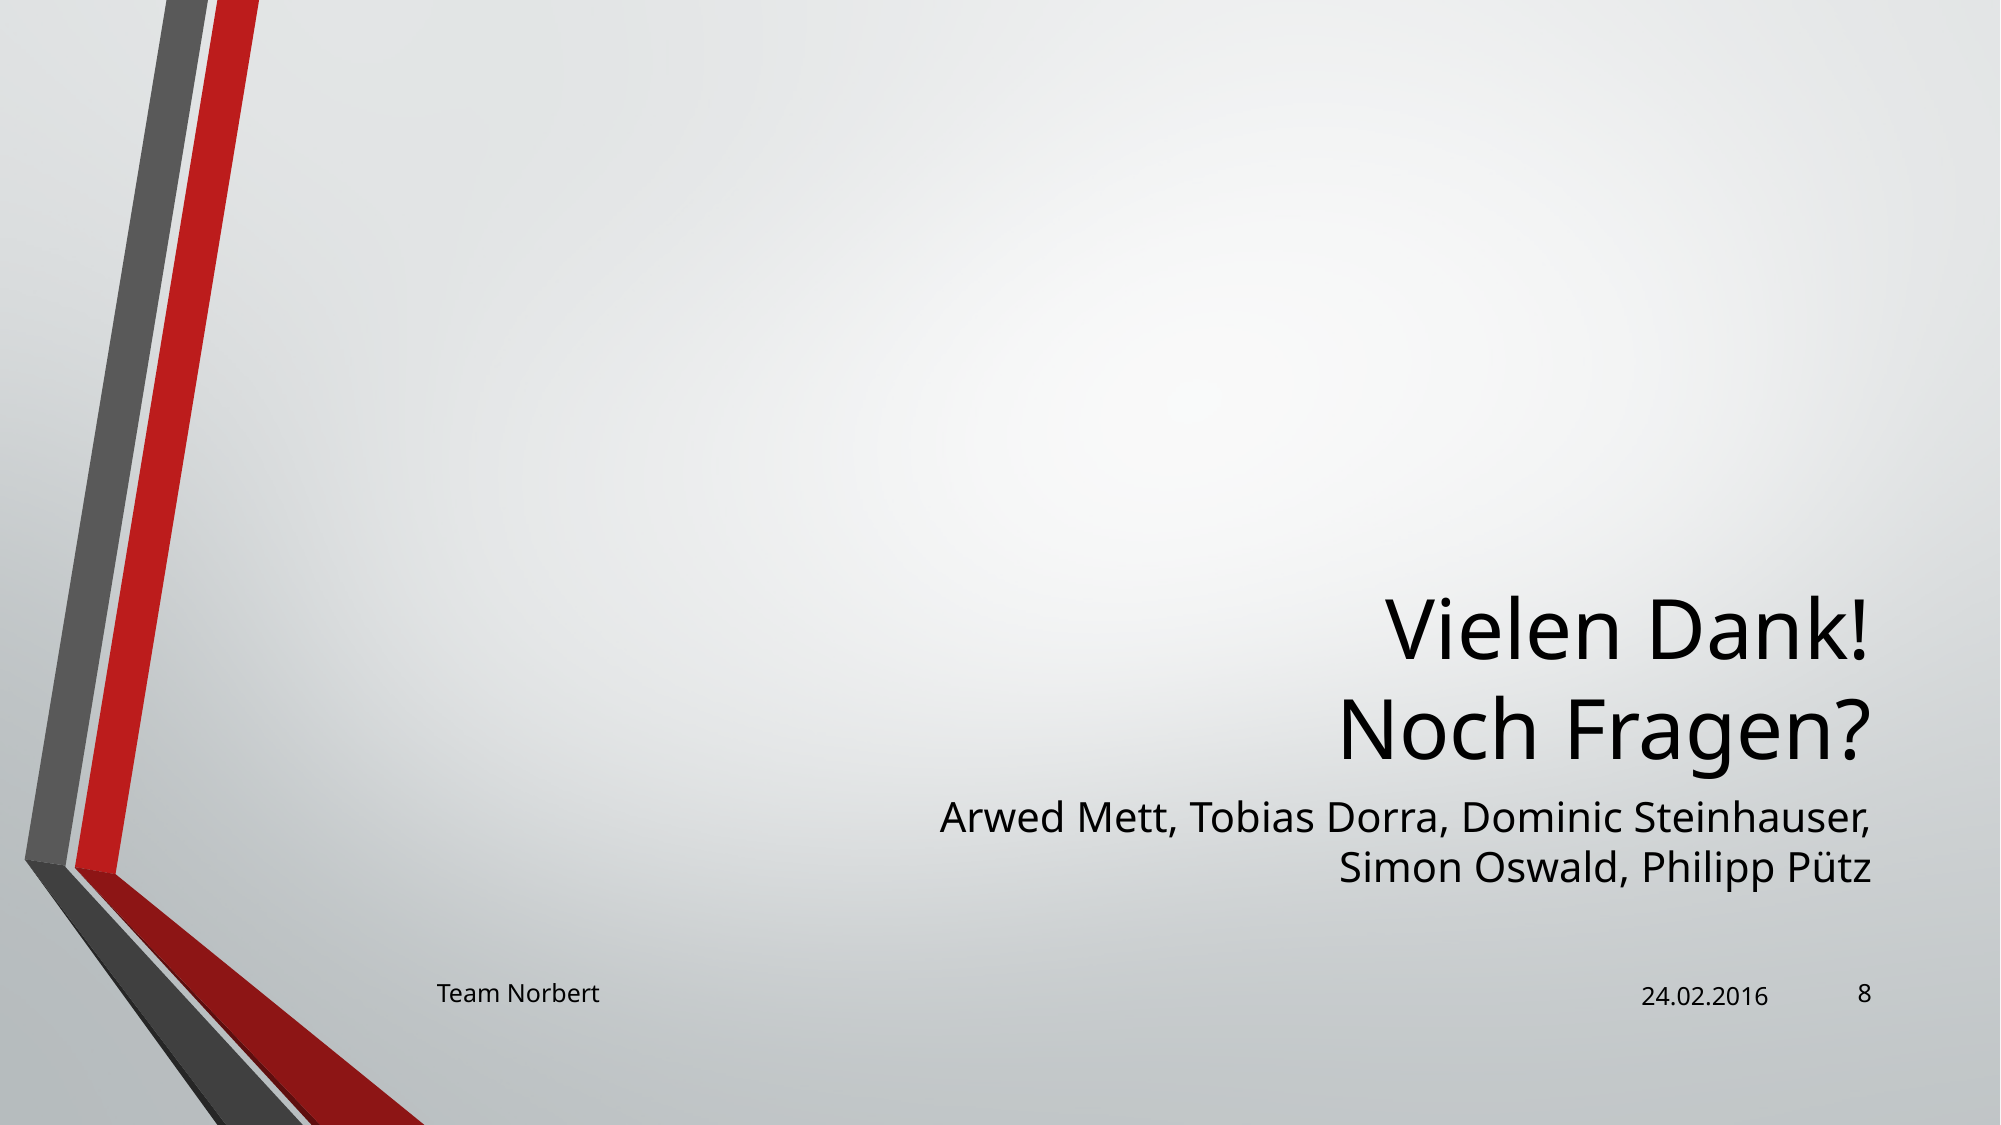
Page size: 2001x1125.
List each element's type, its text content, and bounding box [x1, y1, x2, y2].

title Vielen Dank! Noch Fragen? [421, 437, 1887, 783]
footer Team Norbert [421, 965, 1584, 1025]
slide_number 8 [1796, 965, 1887, 1025]
list Arwed Mett, Tobias Dorra, Dominic Steinhauser, Simon Oswald, Philipp Pütz [421, 783, 1887, 925]
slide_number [1596, 965, 1784, 1025]
